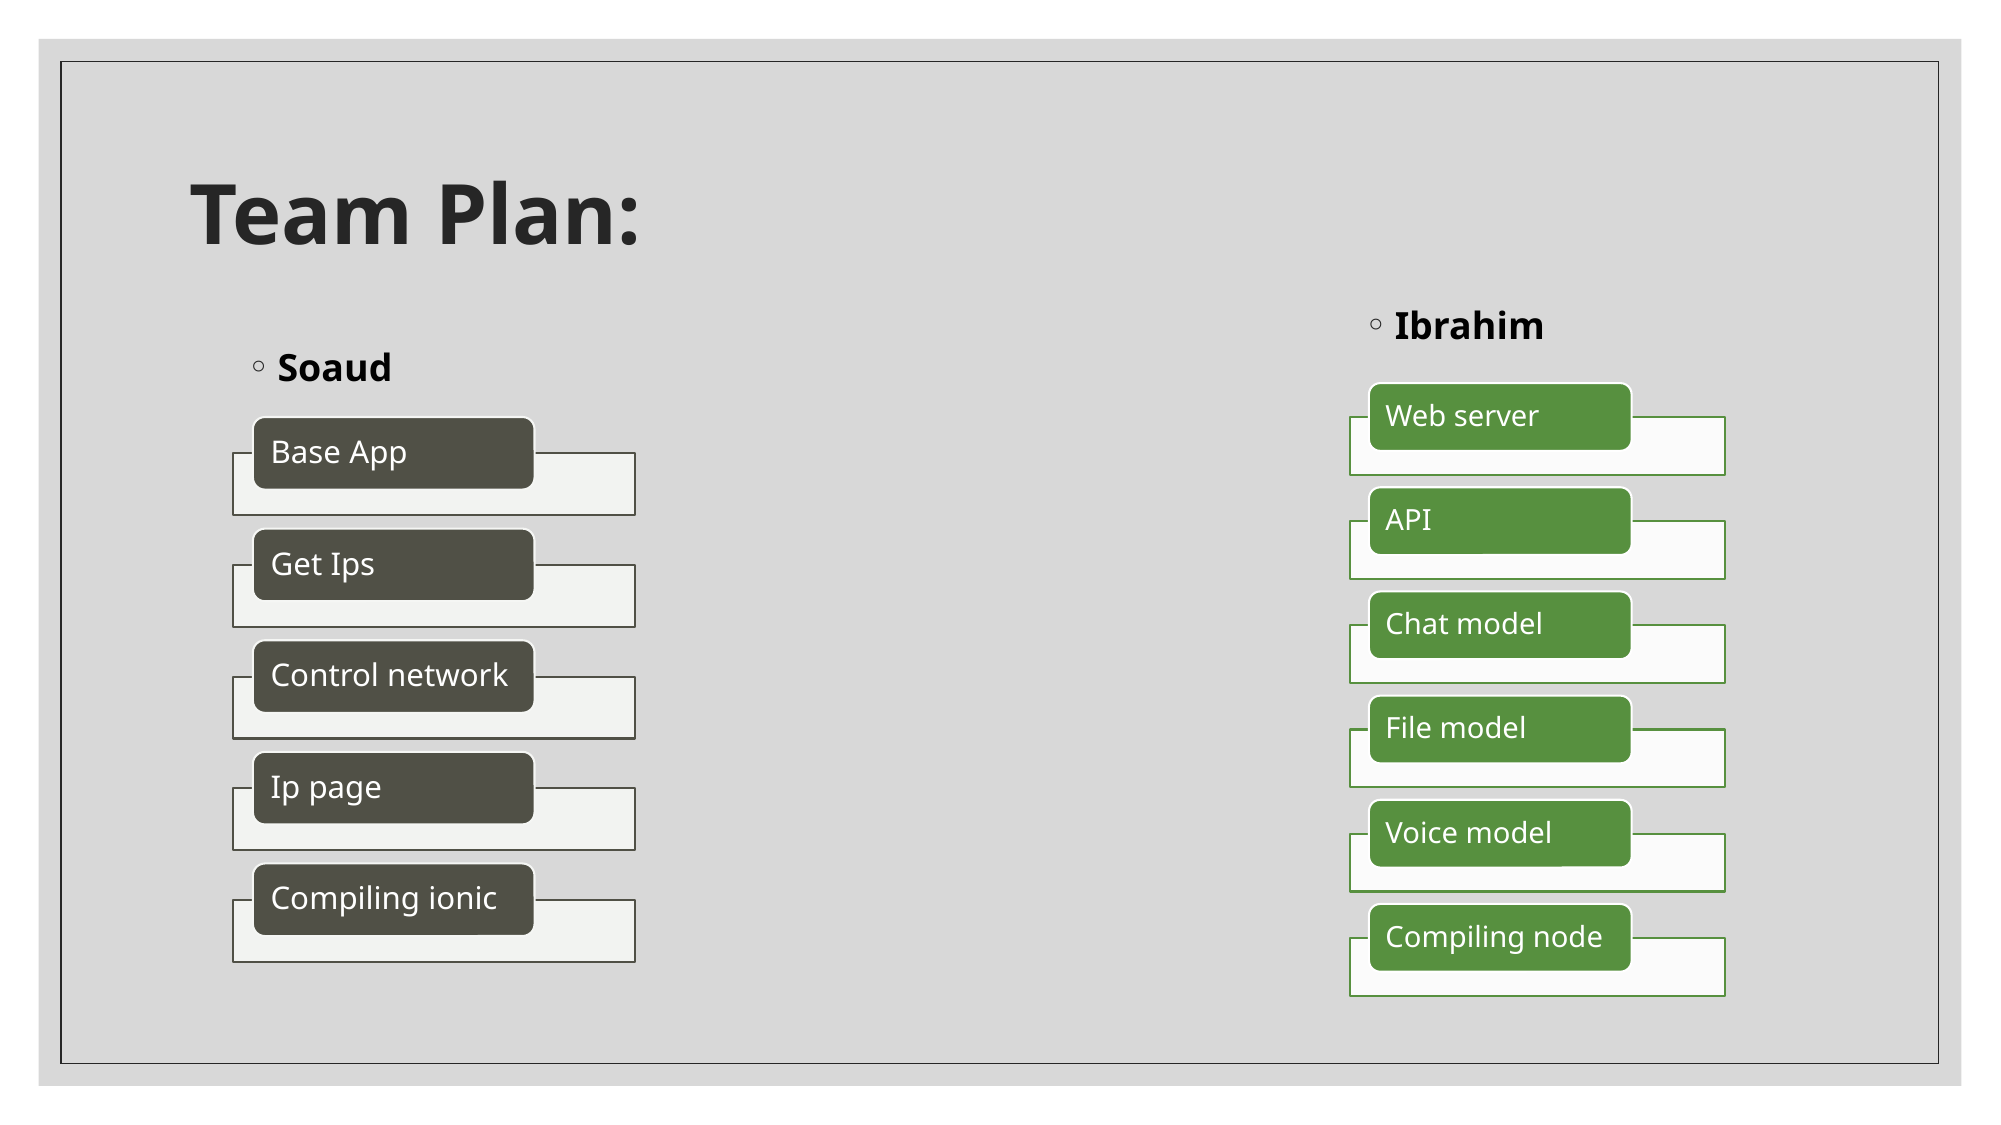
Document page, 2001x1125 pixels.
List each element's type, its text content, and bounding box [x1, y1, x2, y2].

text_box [1350, 374, 1726, 1004]
title Team Plan: [174, 105, 1825, 331]
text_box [232, 374, 636, 1004]
text_box Ibrahim [1350, 249, 1926, 373]
text_box Soaud [232, 291, 808, 415]
